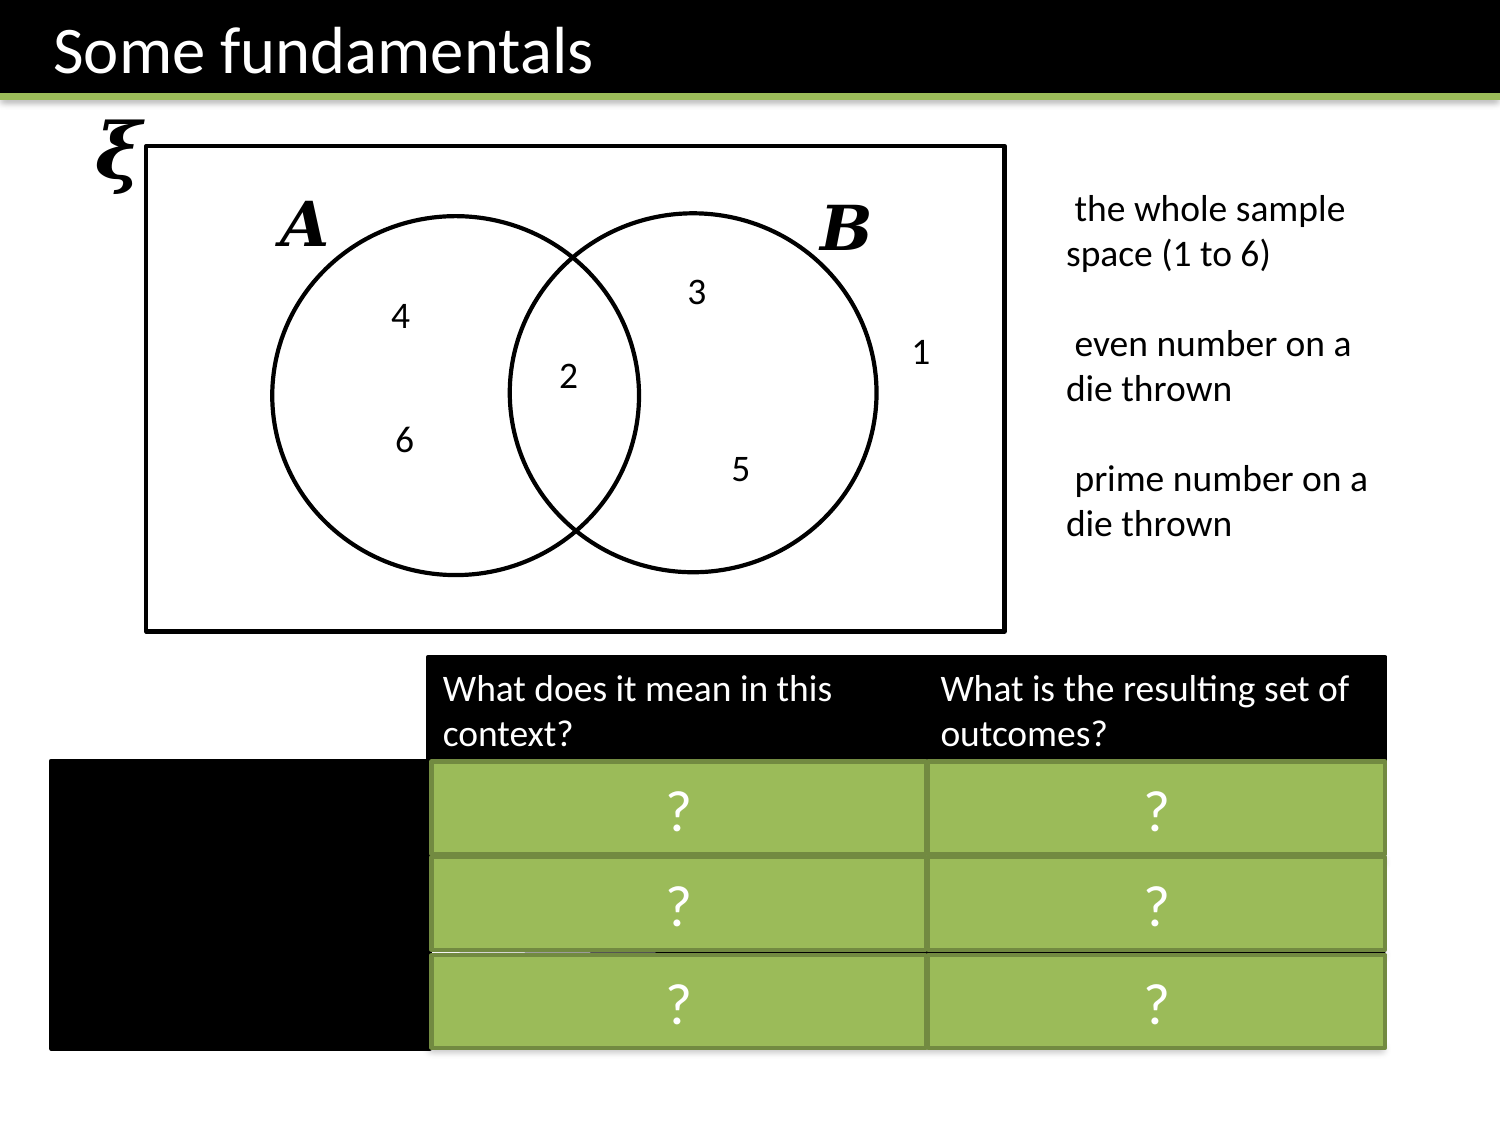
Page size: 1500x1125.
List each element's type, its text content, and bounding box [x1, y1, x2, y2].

text_box ? [429, 867, 926, 949]
text_box ? [429, 965, 926, 1045]
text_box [90, 111, 1005, 632]
text_box What is the resulting set of outcomes? [924, 655, 1387, 759]
text_box What does it mean in this context? [426, 655, 924, 759]
text_box ? [926, 865, 1387, 951]
text_box ? [926, 759, 1387, 855]
text_box ? [926, 963, 1387, 1050]
text_box ? [429, 759, 926, 855]
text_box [0, 0, 1500, 99]
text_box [427, 951, 1386, 956]
